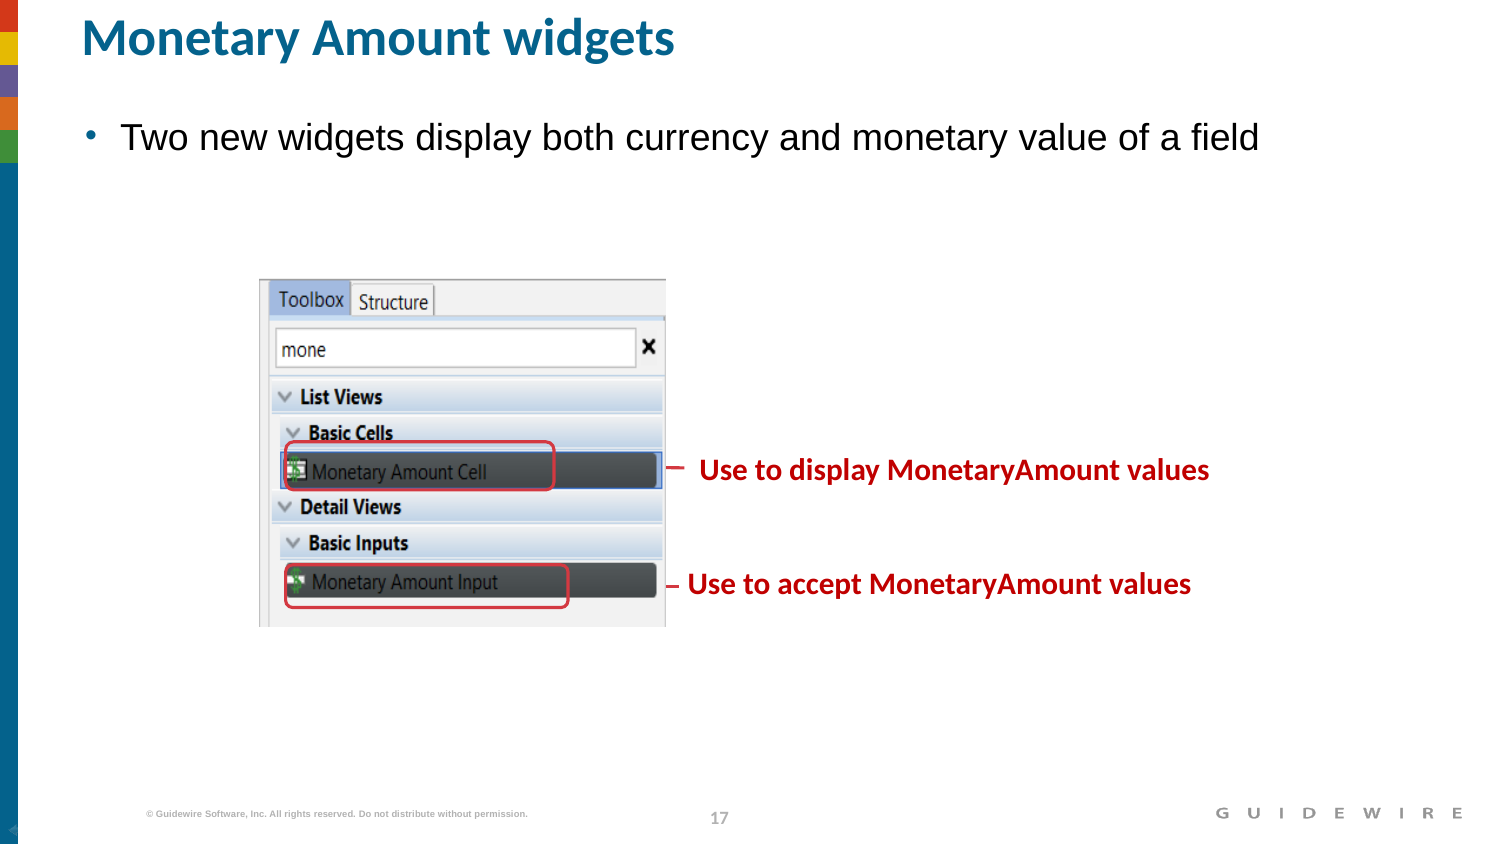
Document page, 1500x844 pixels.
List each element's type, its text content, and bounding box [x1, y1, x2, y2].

title Monetary Amount widgets [81, 14, 1446, 107]
picture [259, 274, 666, 627]
picture [1215, 805, 1480, 822]
picture [0, 0, 18, 162]
list Two new widgets display both currency and monetary value of a field [85, 112, 1450, 788]
text_box Use to accept MonetaryAmount values [672, 556, 1208, 609]
picture [11, 826, 18, 834]
text_box Use to display MonetaryAmount values [684, 441, 1226, 494]
